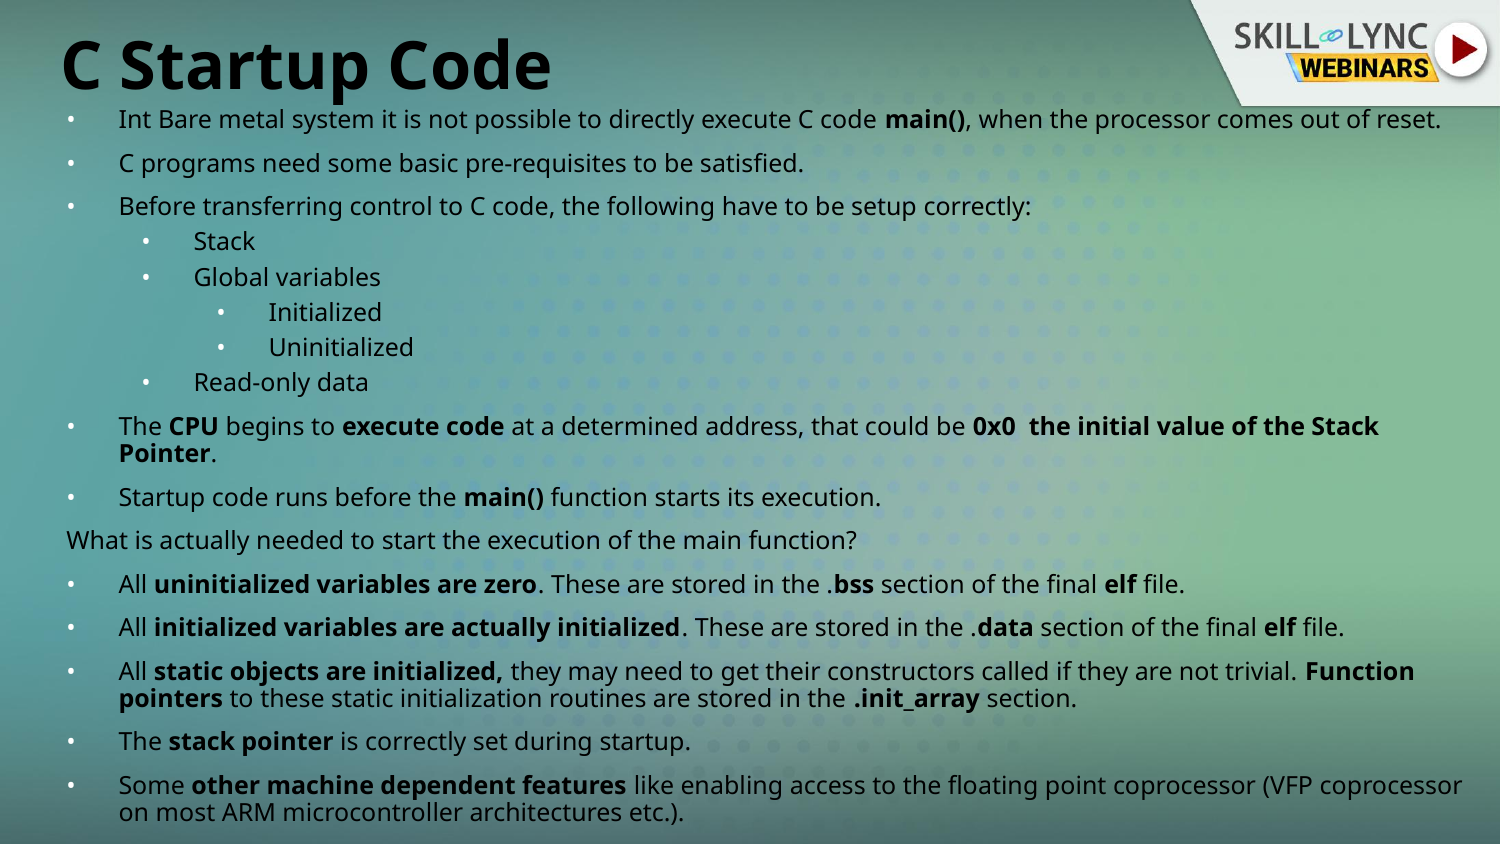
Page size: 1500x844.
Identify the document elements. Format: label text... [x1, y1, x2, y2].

list Int Bare metal system it is not possible to directly execute C code main(), when the processor comes out of reset. C programs need some basic pre-requisites to be satisfied. Before transferring control to C code, the following have to be setup correctly: Stack Global variables Initialized Uninitialized Read-only data The CPU begins to execute code at a determined address, that could be 0x0 the initial value of the Stack Pointer. Startup code runs before the main() function starts its execution. What is actually needed to start the execution of the main function? All uninitialized variables are zero. These are stored in the .bss section of the final elf file. All initialized variables are actually initialized. These are stored in the .data section of the final elf file. All static objects are initialized, they may need to get their constructors called if they are not trivial. Function pointers to these static initialization routines are stored in the .init_array section. The stack pointer is correctly set during startup. Some other machine dependent features like enabling access to the floating point coprocessor (VFP coprocessor on most ARM microcontroller architectures etc.). [32, 101, 1484, 742]
title C Startup Code [48, 16, 1358, 101]
picture [0, 0, 1500, 844]
